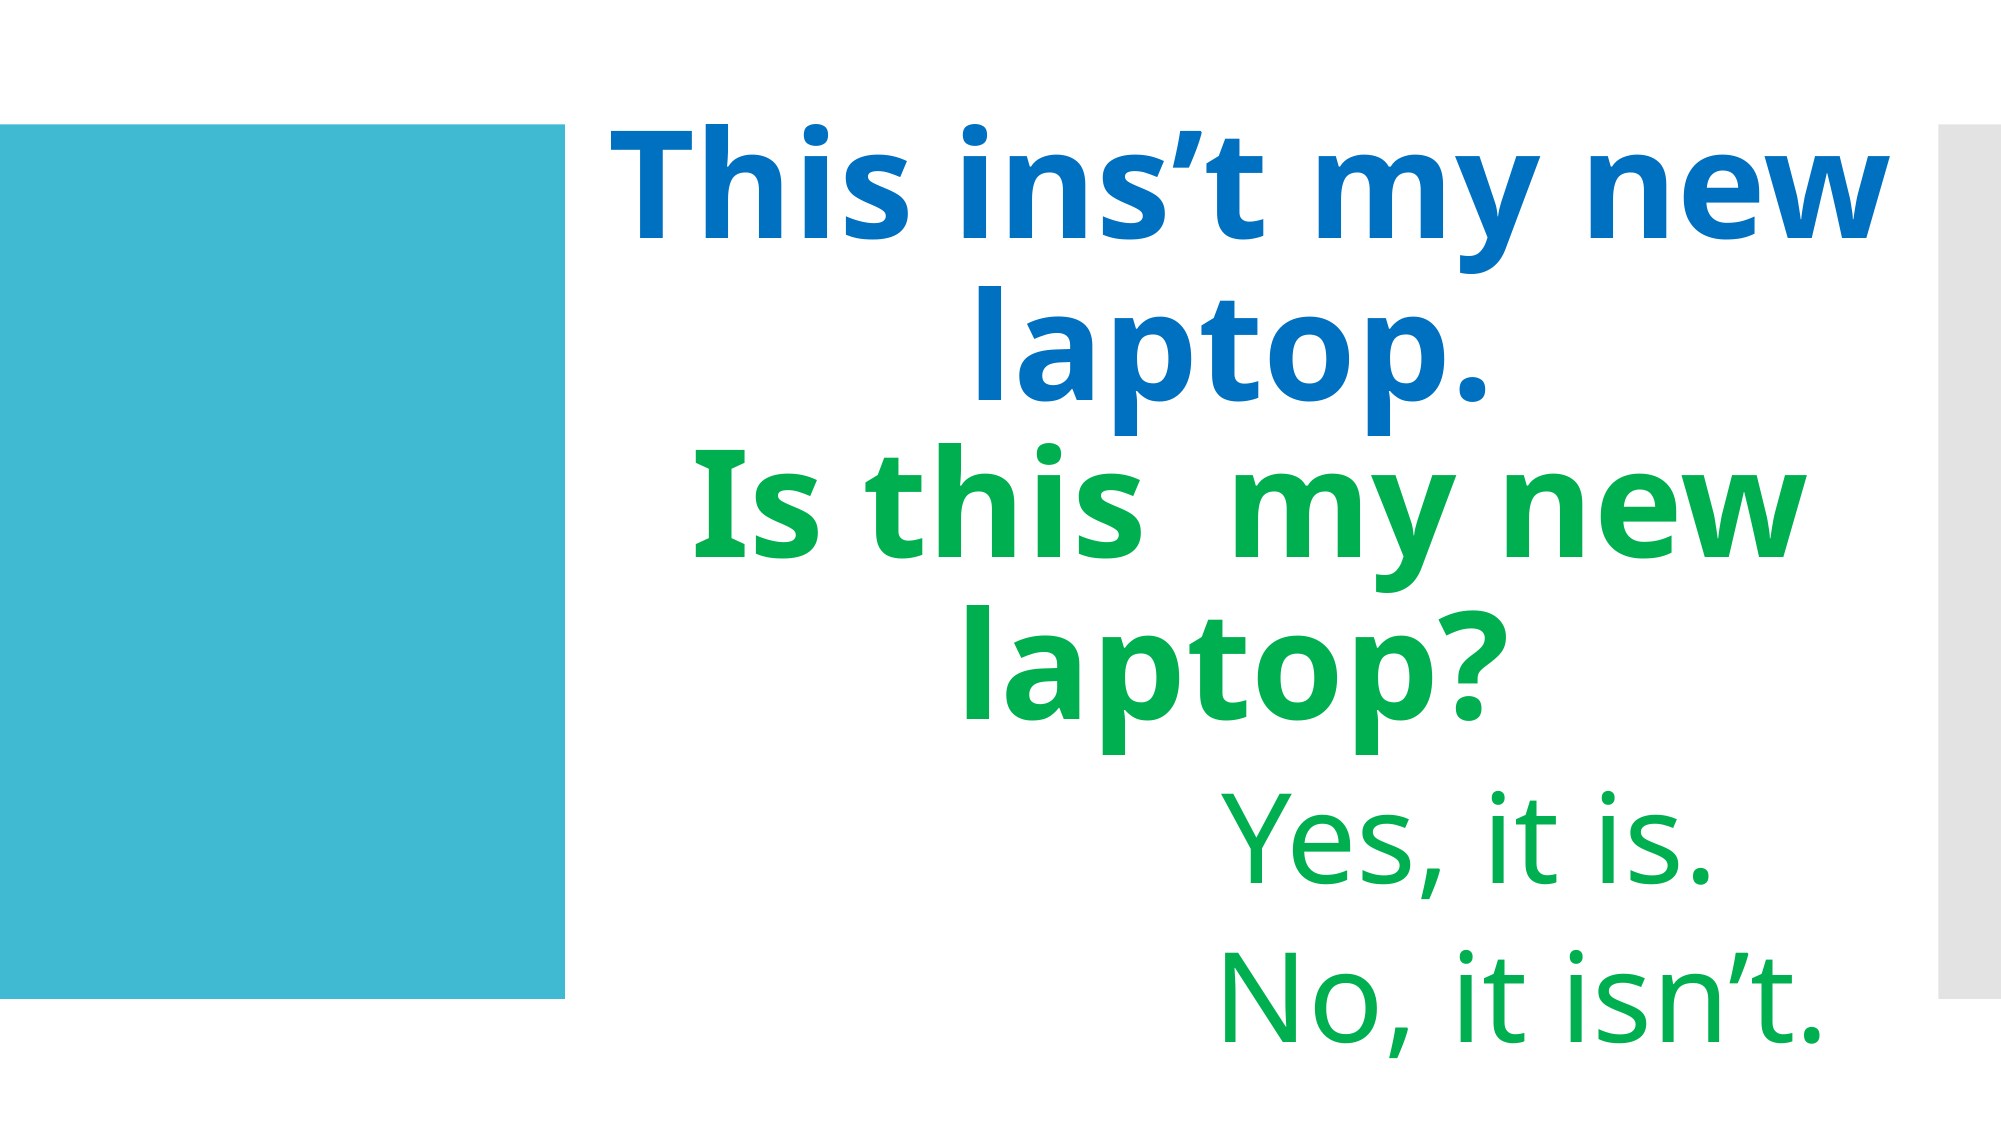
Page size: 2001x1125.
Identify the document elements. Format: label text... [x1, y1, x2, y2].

text_box Is this my new laptop? [500, 475, 2000, 705]
text_box Yes, it is. [1109, 729, 1857, 888]
text_box No, it isn’t. [1069, 888, 2000, 1117]
list This ins’t my new laptop. [438, 184, 2000, 358]
